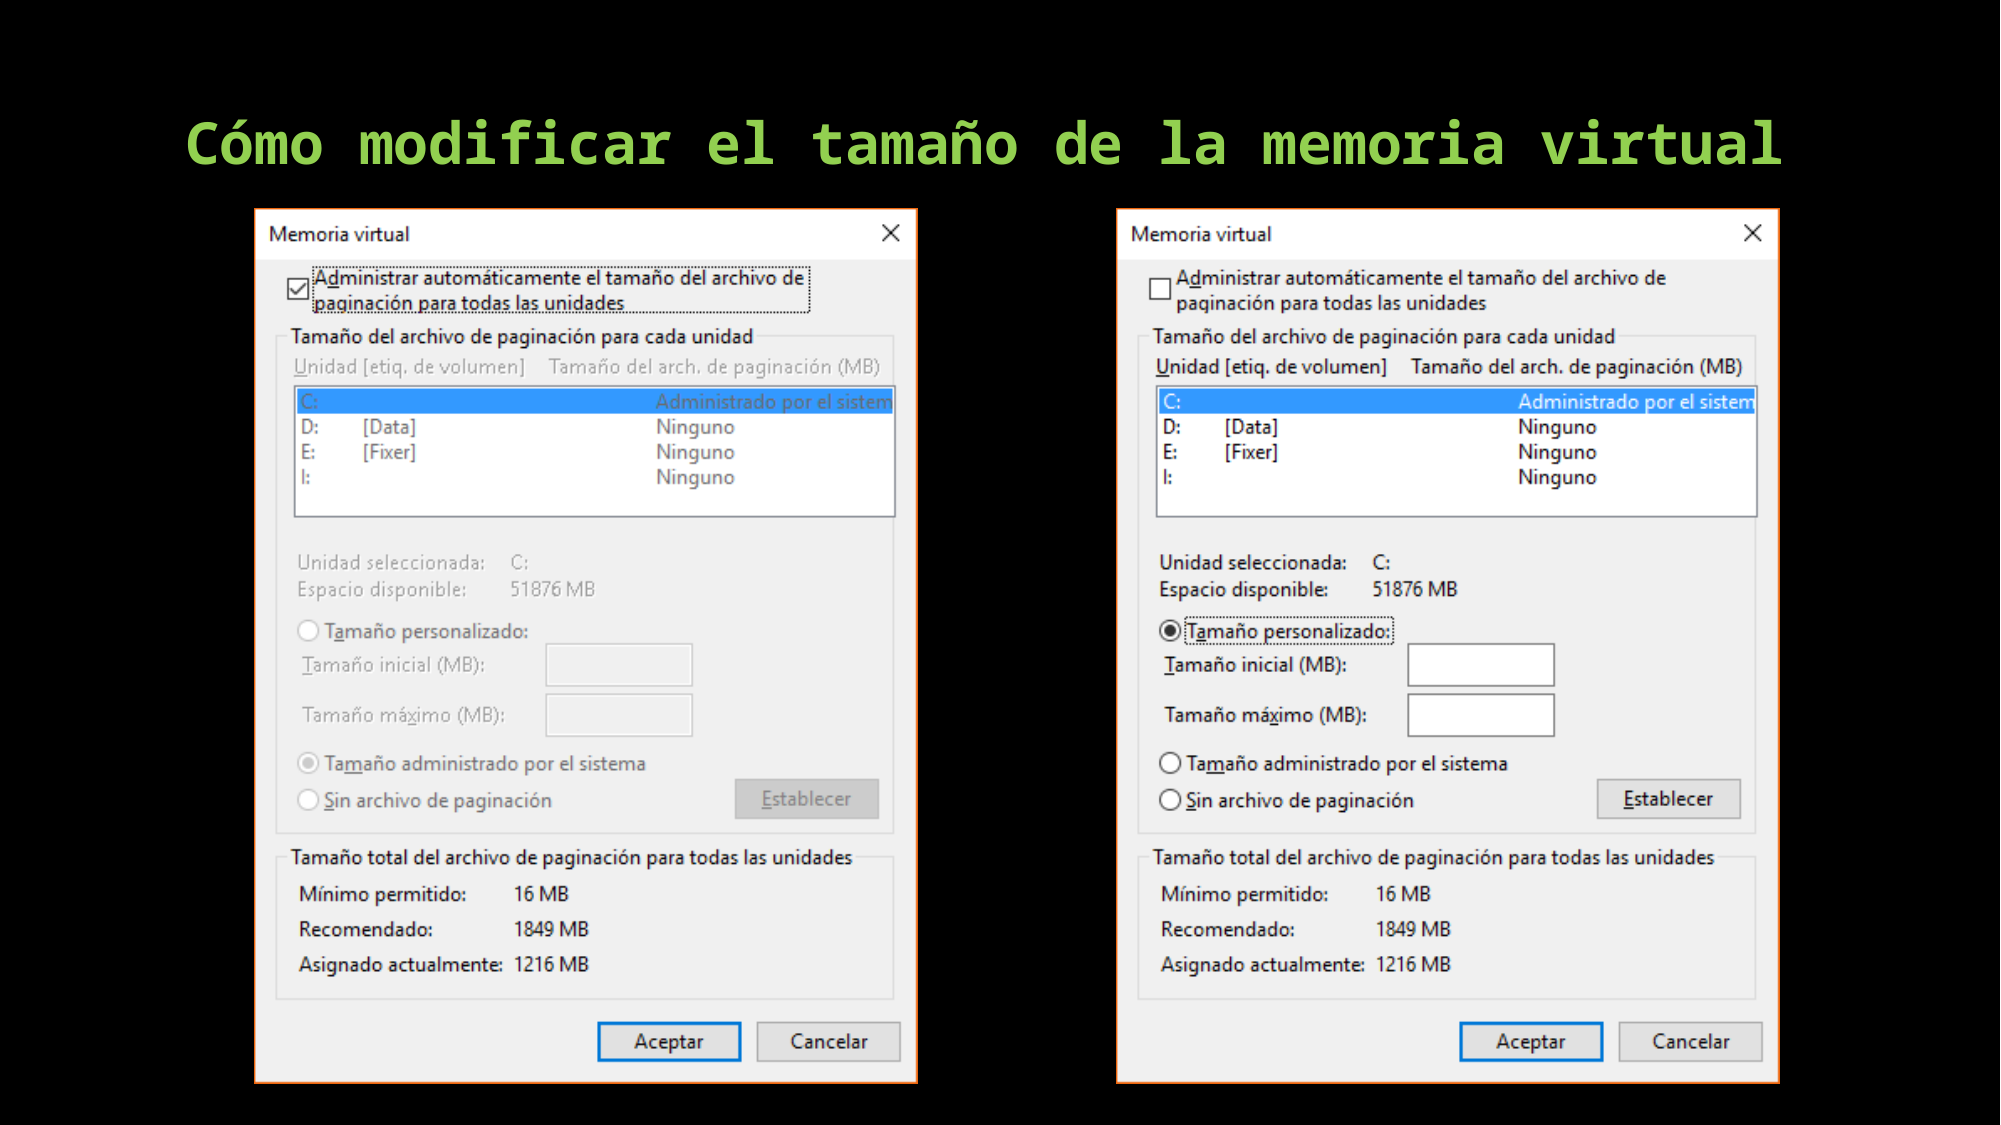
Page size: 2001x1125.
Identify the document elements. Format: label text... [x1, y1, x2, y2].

title Cómo modificar el tamaño de la memoria virtual [170, 66, 1830, 254]
picture [1116, 208, 1780, 1084]
picture [254, 208, 918, 1084]
